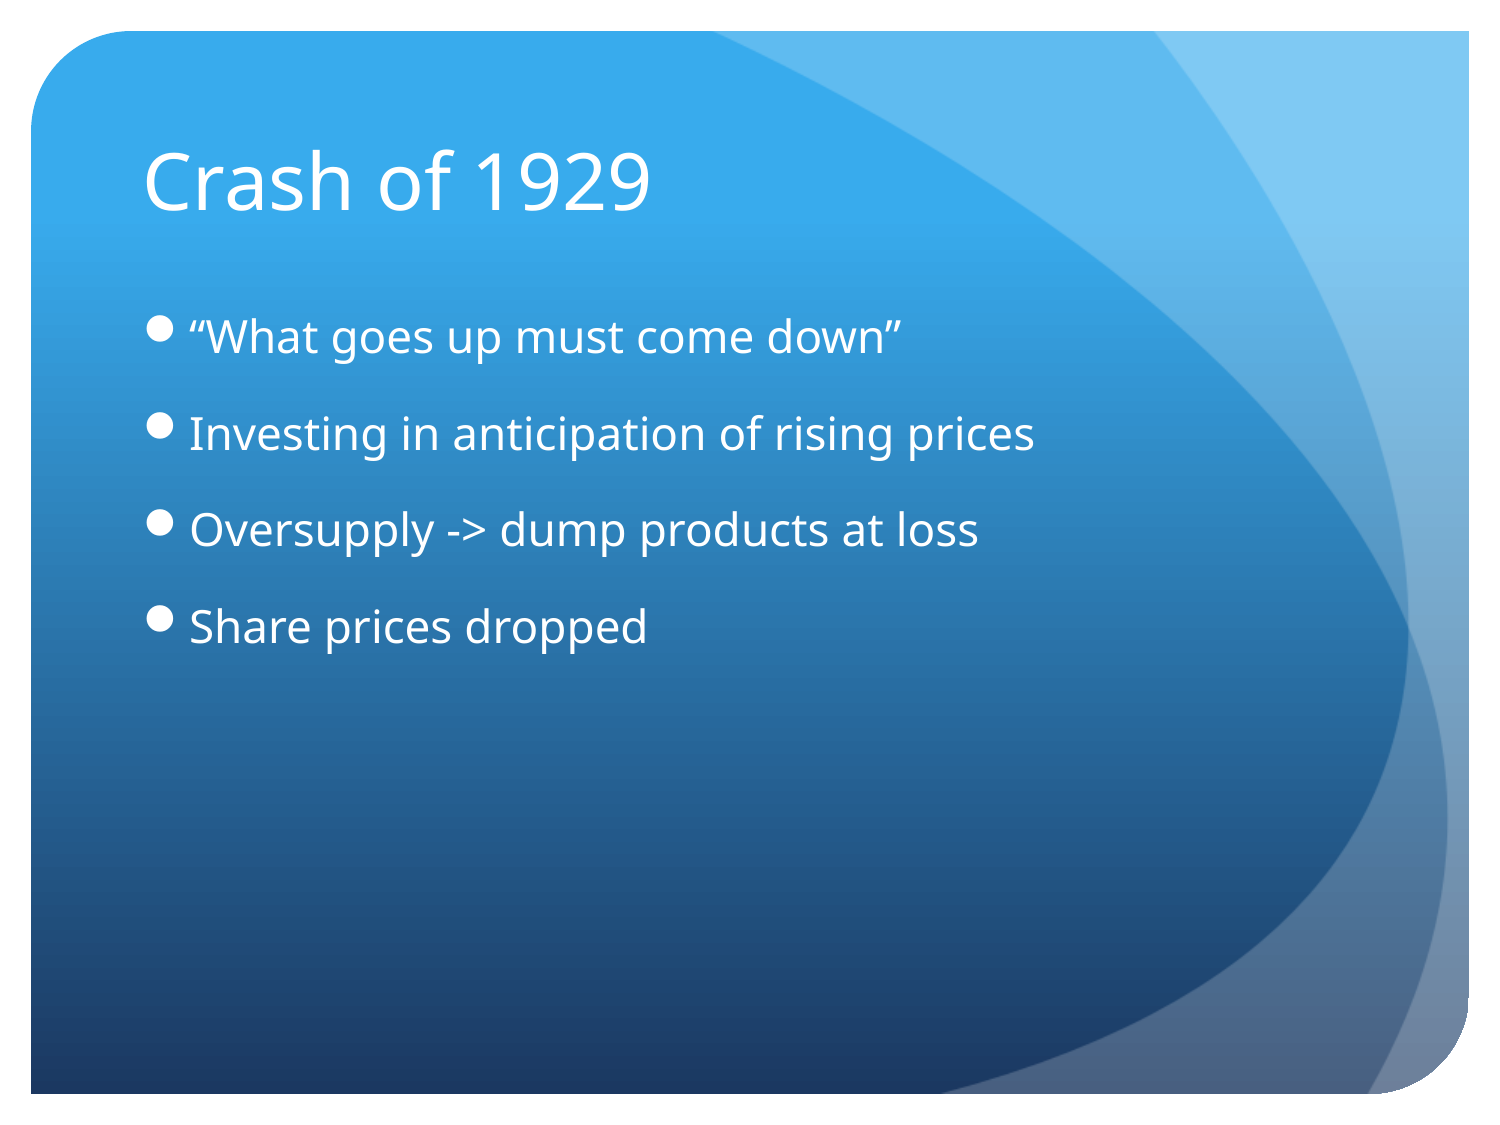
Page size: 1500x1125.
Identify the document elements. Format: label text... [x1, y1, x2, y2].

title Crash of 1929 [127, 62, 1372, 234]
list “What goes up must come down” Investing in anticipation of rising prices Oversupply -> dump products at loss Share prices dropped [127, 299, 1372, 991]
picture [24, 30, 1473, 1094]
